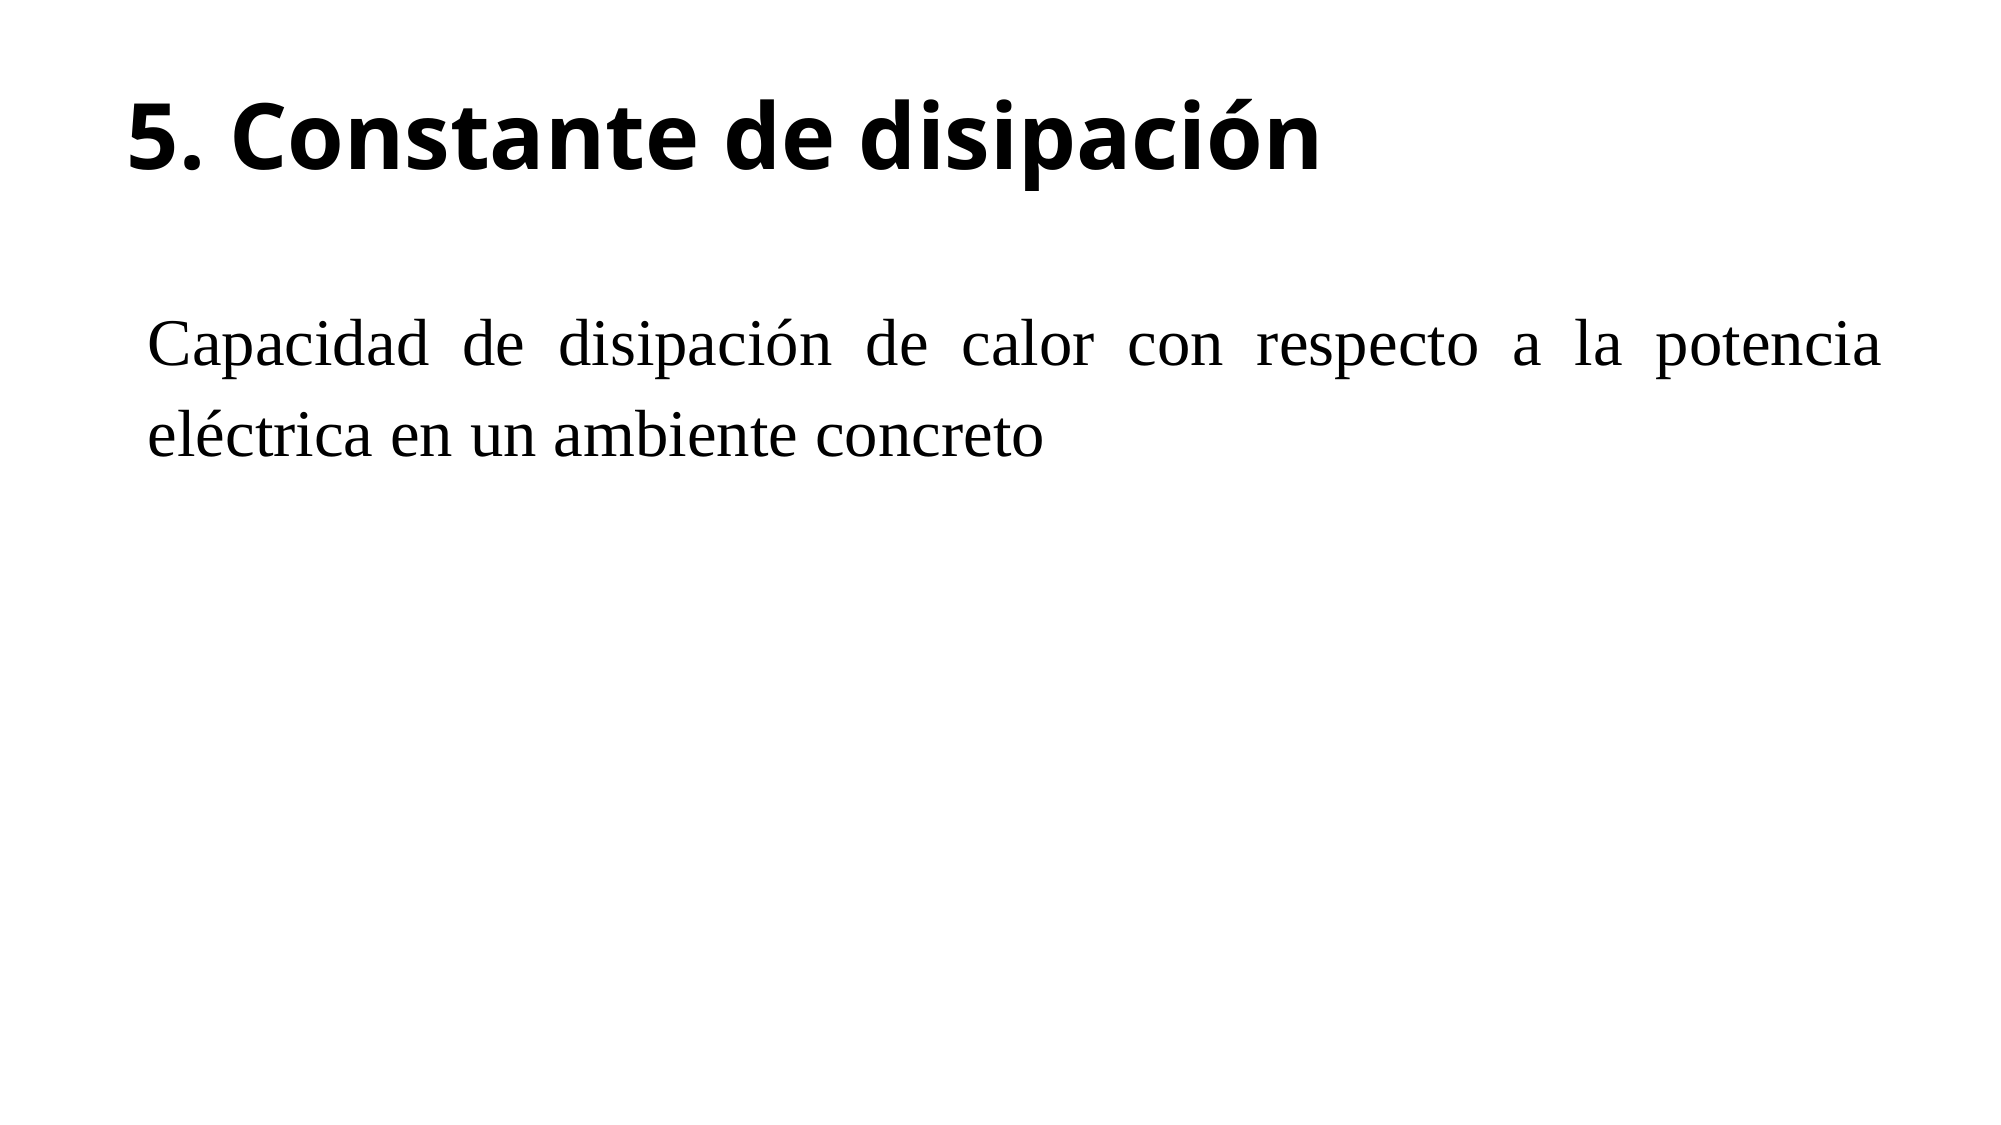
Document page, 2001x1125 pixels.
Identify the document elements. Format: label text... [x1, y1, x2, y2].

title 5. Constante de disipación [111, 59, 1900, 219]
text_box Capacidad de disipación de calor con respecto a la potencia eléctrica en un ambiente concreto [95, 278, 1900, 478]
